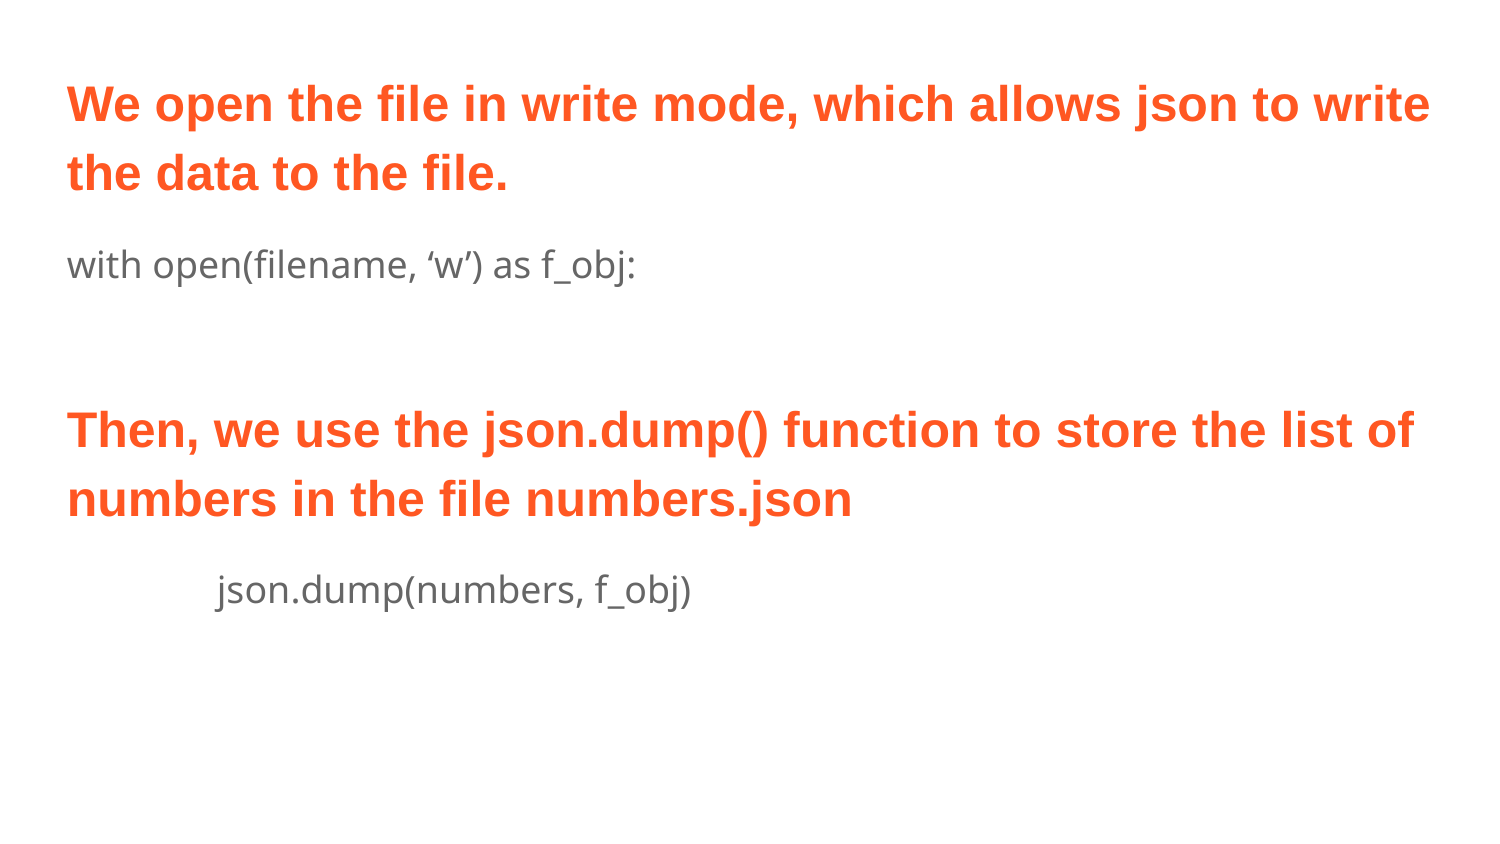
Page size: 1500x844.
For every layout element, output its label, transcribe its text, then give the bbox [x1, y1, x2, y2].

list Then, we use the json.dump() function to store the list of numbers in the file numbers.json json.dump(numbers, f_obj) [51, 373, 1449, 709]
list We open the file in write mode, which allows json to write the data to the file. with open(filename, ‘w’) as f_obj: [51, 47, 1449, 307]
